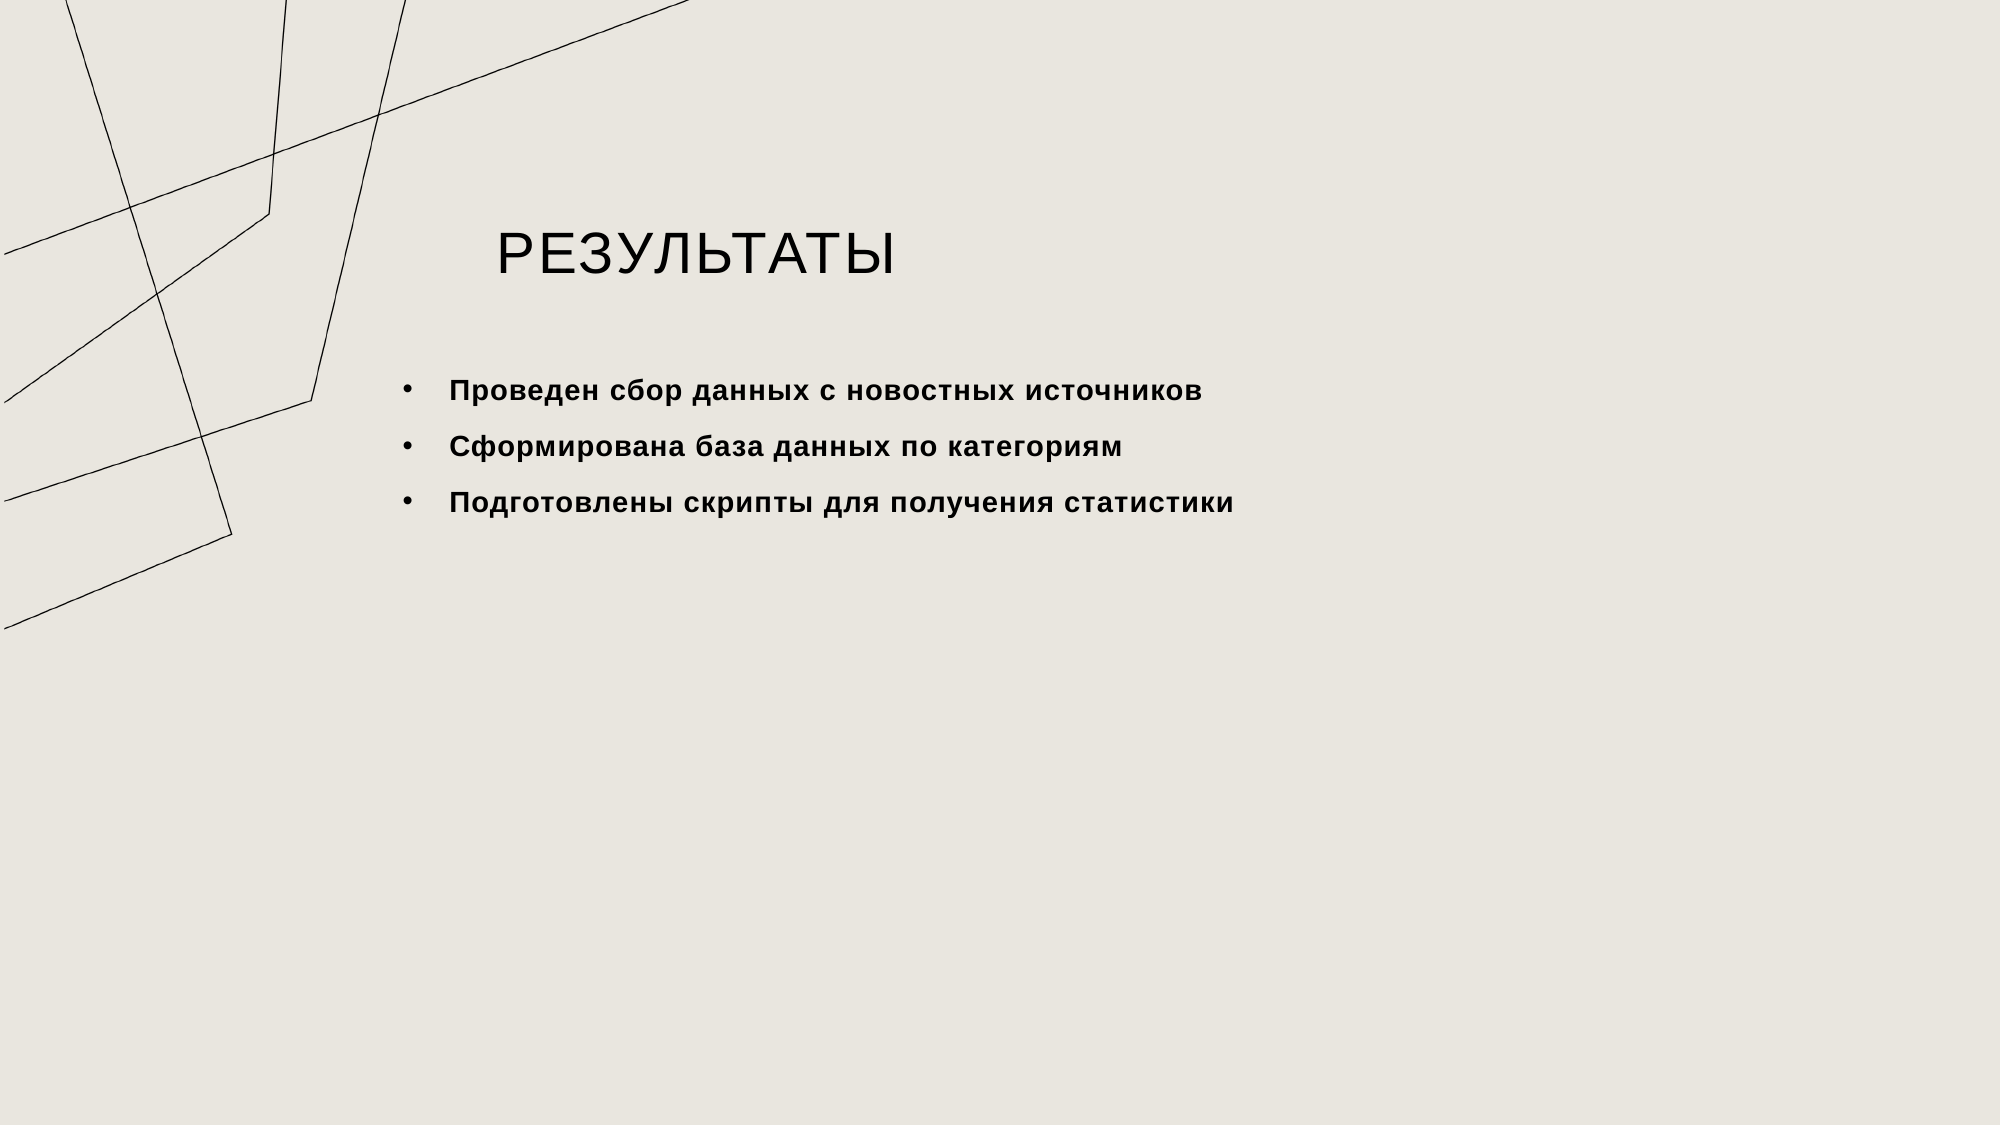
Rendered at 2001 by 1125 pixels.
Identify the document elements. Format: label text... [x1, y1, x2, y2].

picture [4, 0, 721, 642]
title Результаты [481, 146, 1863, 364]
list Проведен сбор данных с новостных источников Сформирована база данных по категориям Подготовлены скрипты для получения статистики [387, 363, 1422, 582]
